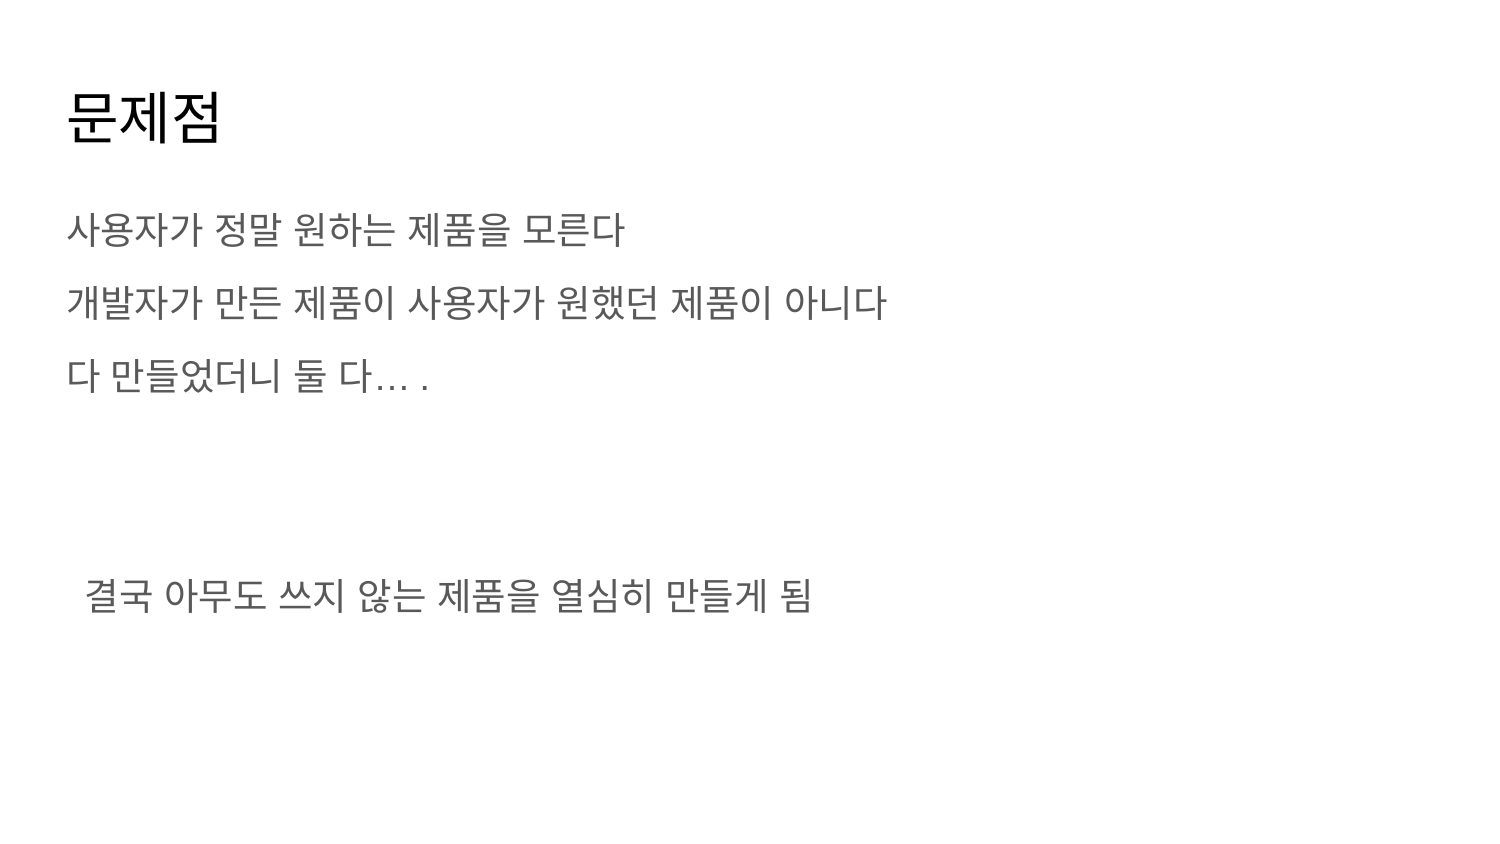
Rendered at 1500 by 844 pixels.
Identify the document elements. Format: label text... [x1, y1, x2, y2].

title 문제점 [51, 72, 1449, 167]
list 사용자가 정말 원하는 제품을 모른다 개발자가 만든 제품이 사용자가 원했던 제품이 아니다 다 만들었더니 둘 다…. 결국 아무도 쓰지 않는 제품을 열심히 만들게 됨 [51, 189, 1449, 750]
